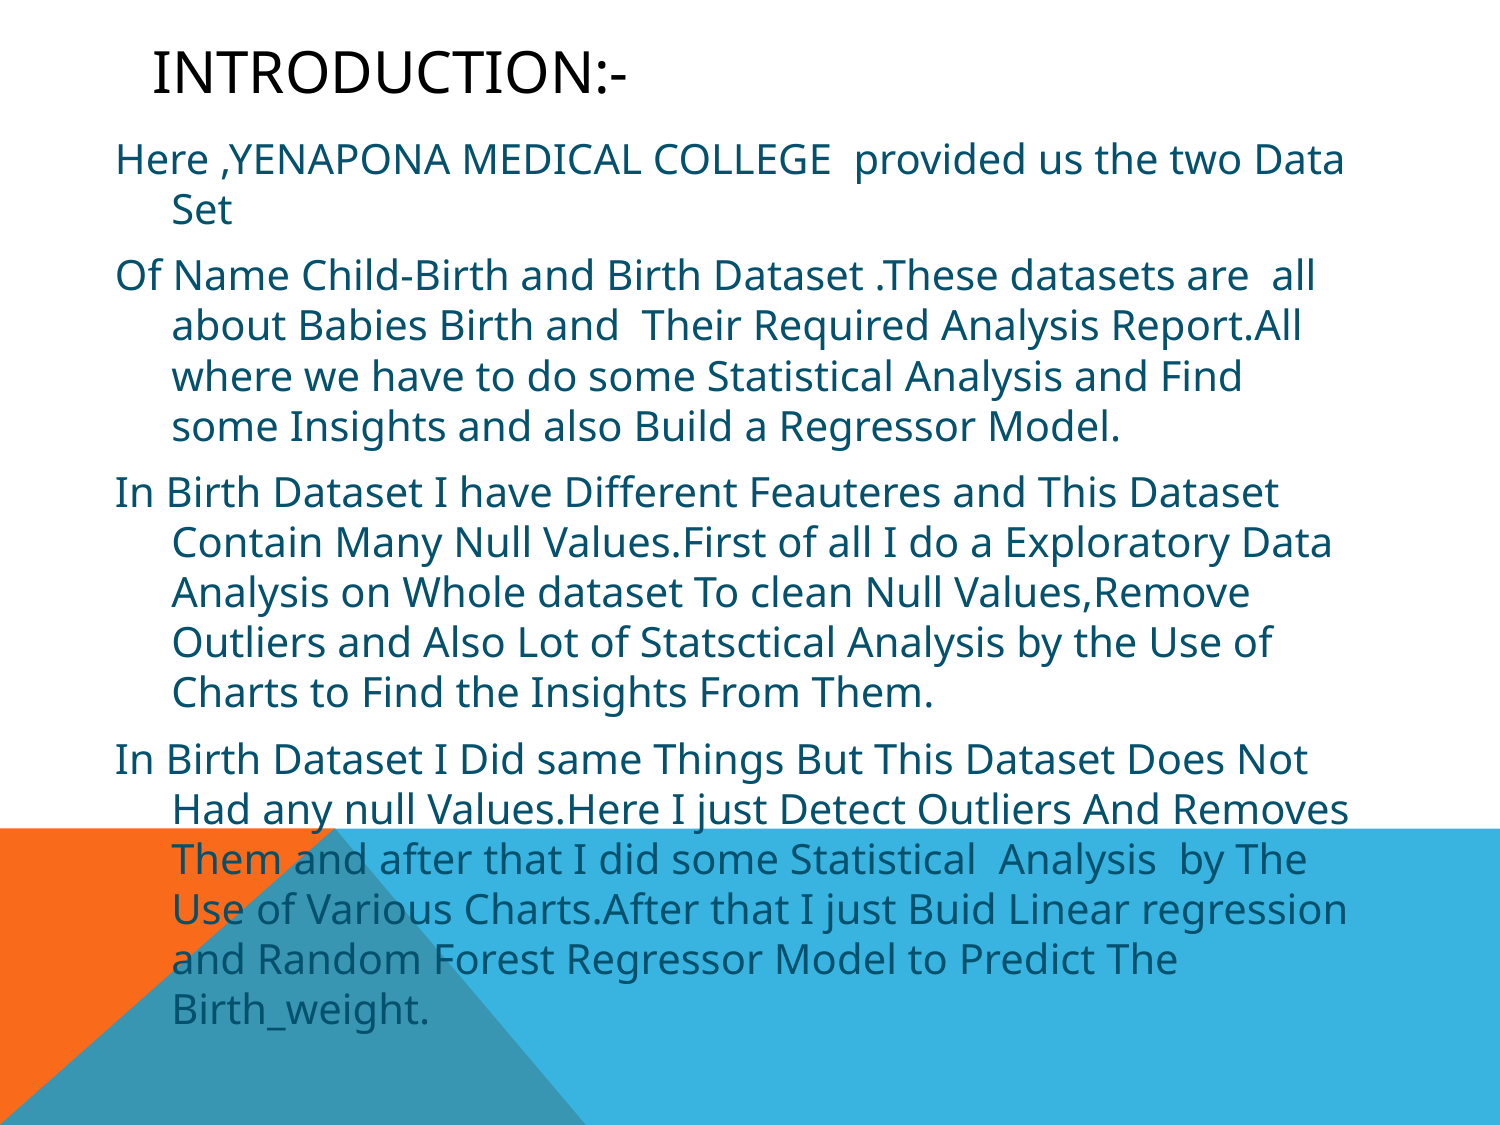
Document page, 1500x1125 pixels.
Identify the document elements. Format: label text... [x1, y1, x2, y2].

title Introduction:- [137, 24, 1372, 115]
list Here ,YENAPONA MEDICAL COLLEGE provided us the two Data Set Of Name Child-Birth and Birth Dataset .These datasets are all about Babies Birth and Their Required Analysis Report.All where we have to do some Statistical Analysis and Find some Insights and also Build a Regressor Model. In Birth Dataset I have Different Feauteres and This Dataset Contain Many Null Values.First of all I do a Exploratory Data Analysis on Whole dataset To clean Null Values,Remove Outliers and Also Lot of Statsctical Analysis by the Use of Charts to Find the Insights From Them. In Birth Dataset I Did same Things But This Dataset Does Not Had any null Values.Here I just Detect Outliers And Removes Them and after that I did some Statistical Analysis by The Use of Various Charts.After that I just Buid Linear regression and Random Forest Regressor Model to Predict The Birth_weight. [99, 125, 1369, 1063]
